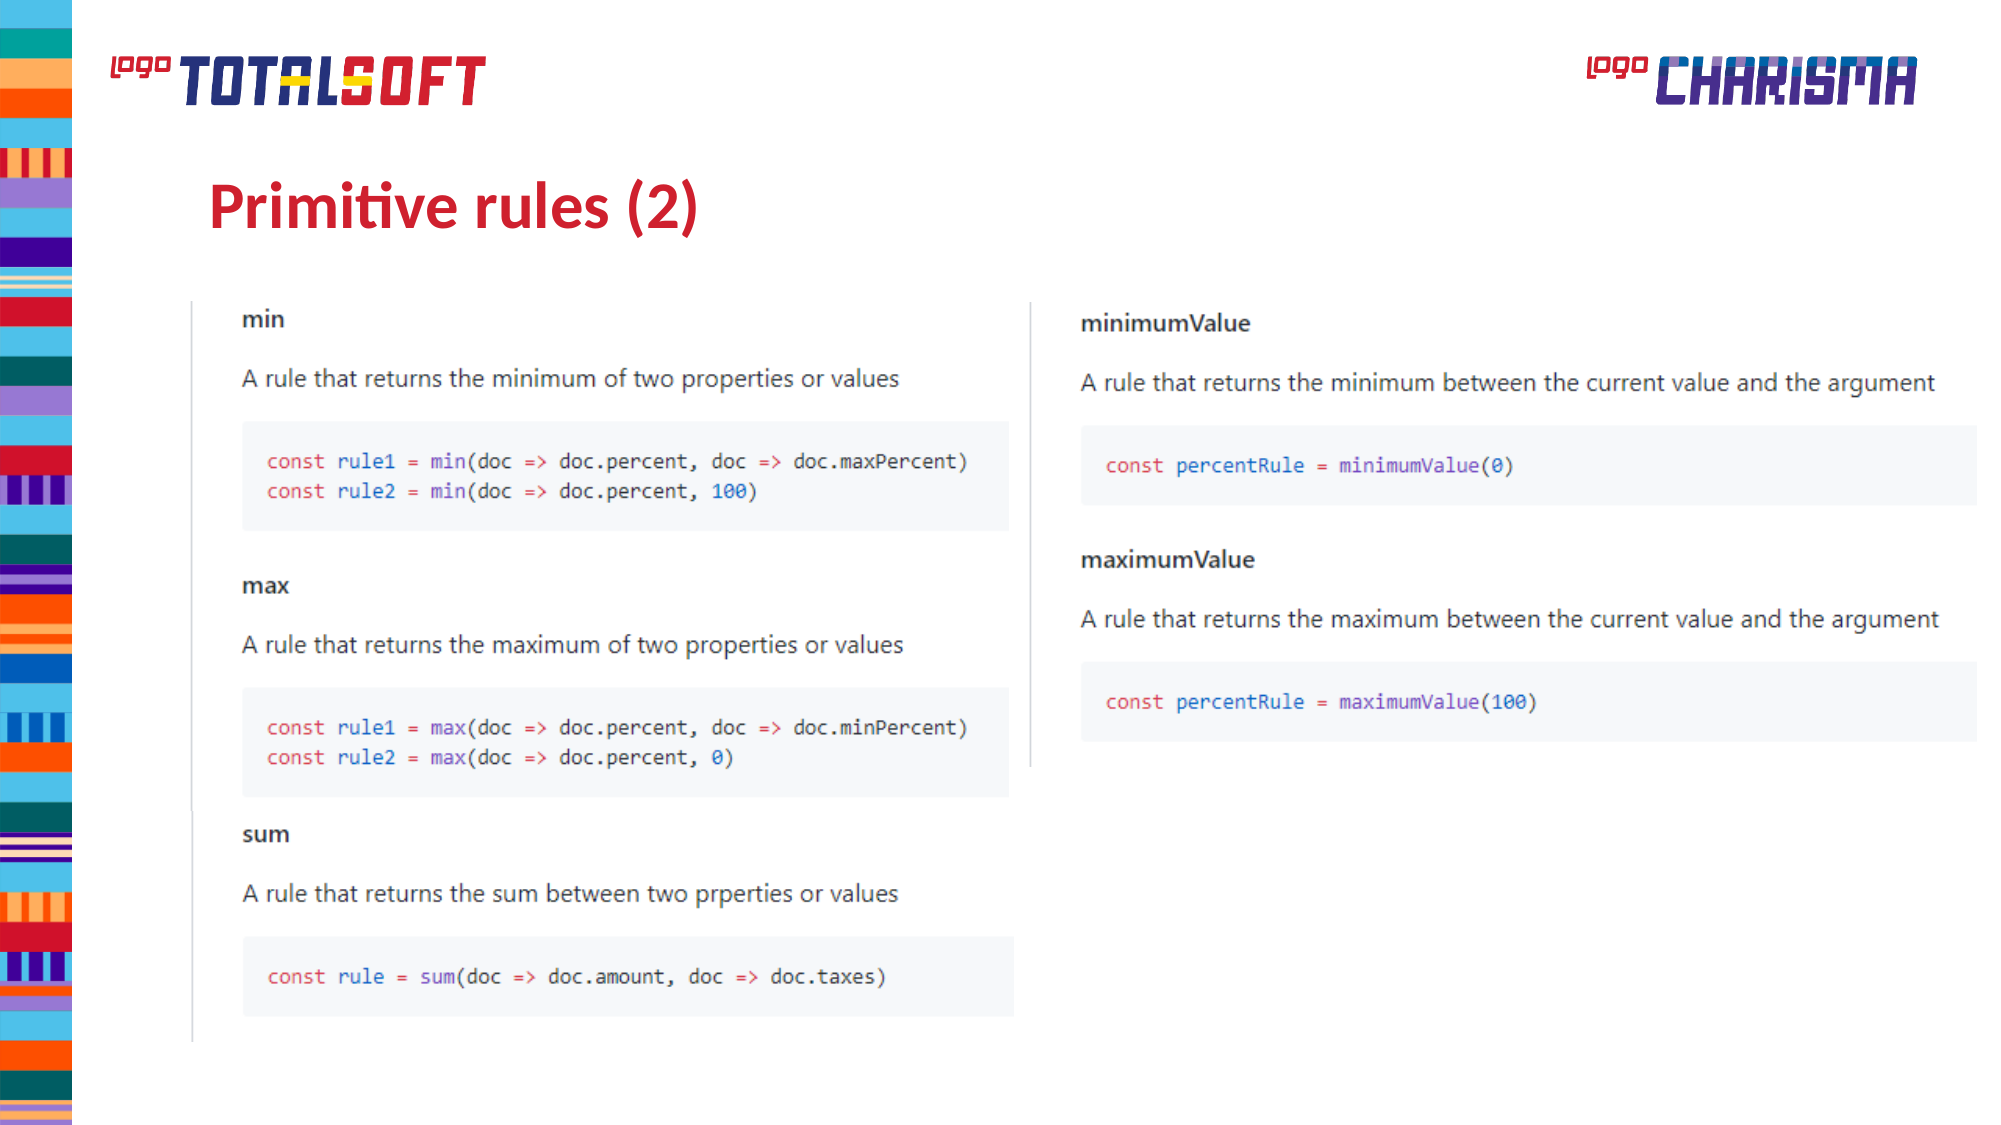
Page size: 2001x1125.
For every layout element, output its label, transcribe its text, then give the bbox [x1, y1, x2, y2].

picture [1019, 302, 1978, 767]
picture [0, 0, 72, 1125]
title Primitive rules (2) [194, 151, 1772, 263]
picture [1578, 44, 1927, 114]
picture [101, 44, 498, 115]
picture [177, 301, 1014, 1042]
